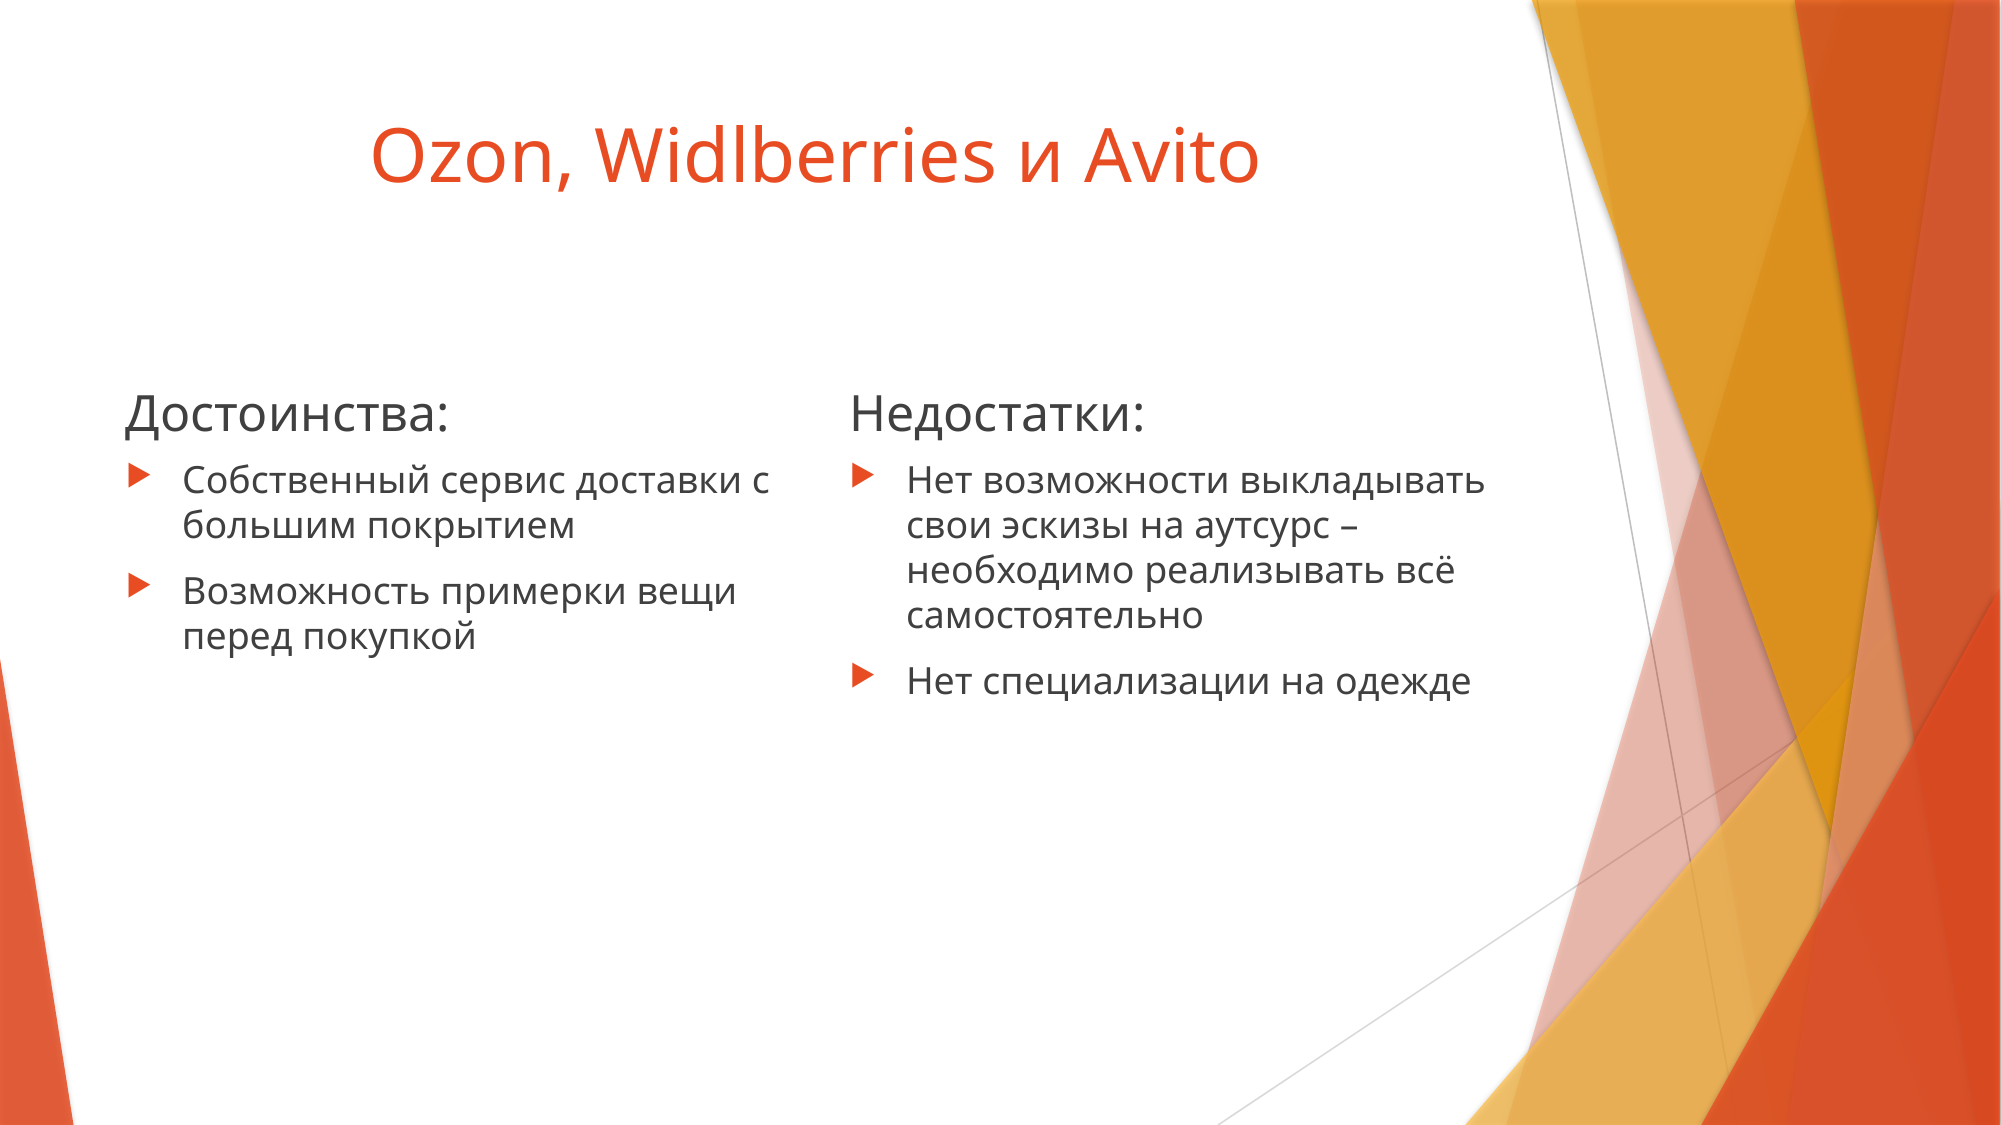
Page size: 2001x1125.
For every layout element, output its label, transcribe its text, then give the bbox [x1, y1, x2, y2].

list Собственный сервис доставки с большим покрытием Возможность примерки вещи перед покупкой [110, 448, 798, 991]
list Недостатки: [834, 354, 1522, 448]
list Достоинства: [110, 354, 798, 448]
title Ozon, Widlberries и Avito [111, 99, 1522, 317]
list Нет возможности выкладывать свои эскизы на аутсурс –необходимо реализывать всё самостоятельно Нет специализации на одежде [834, 448, 1522, 991]
